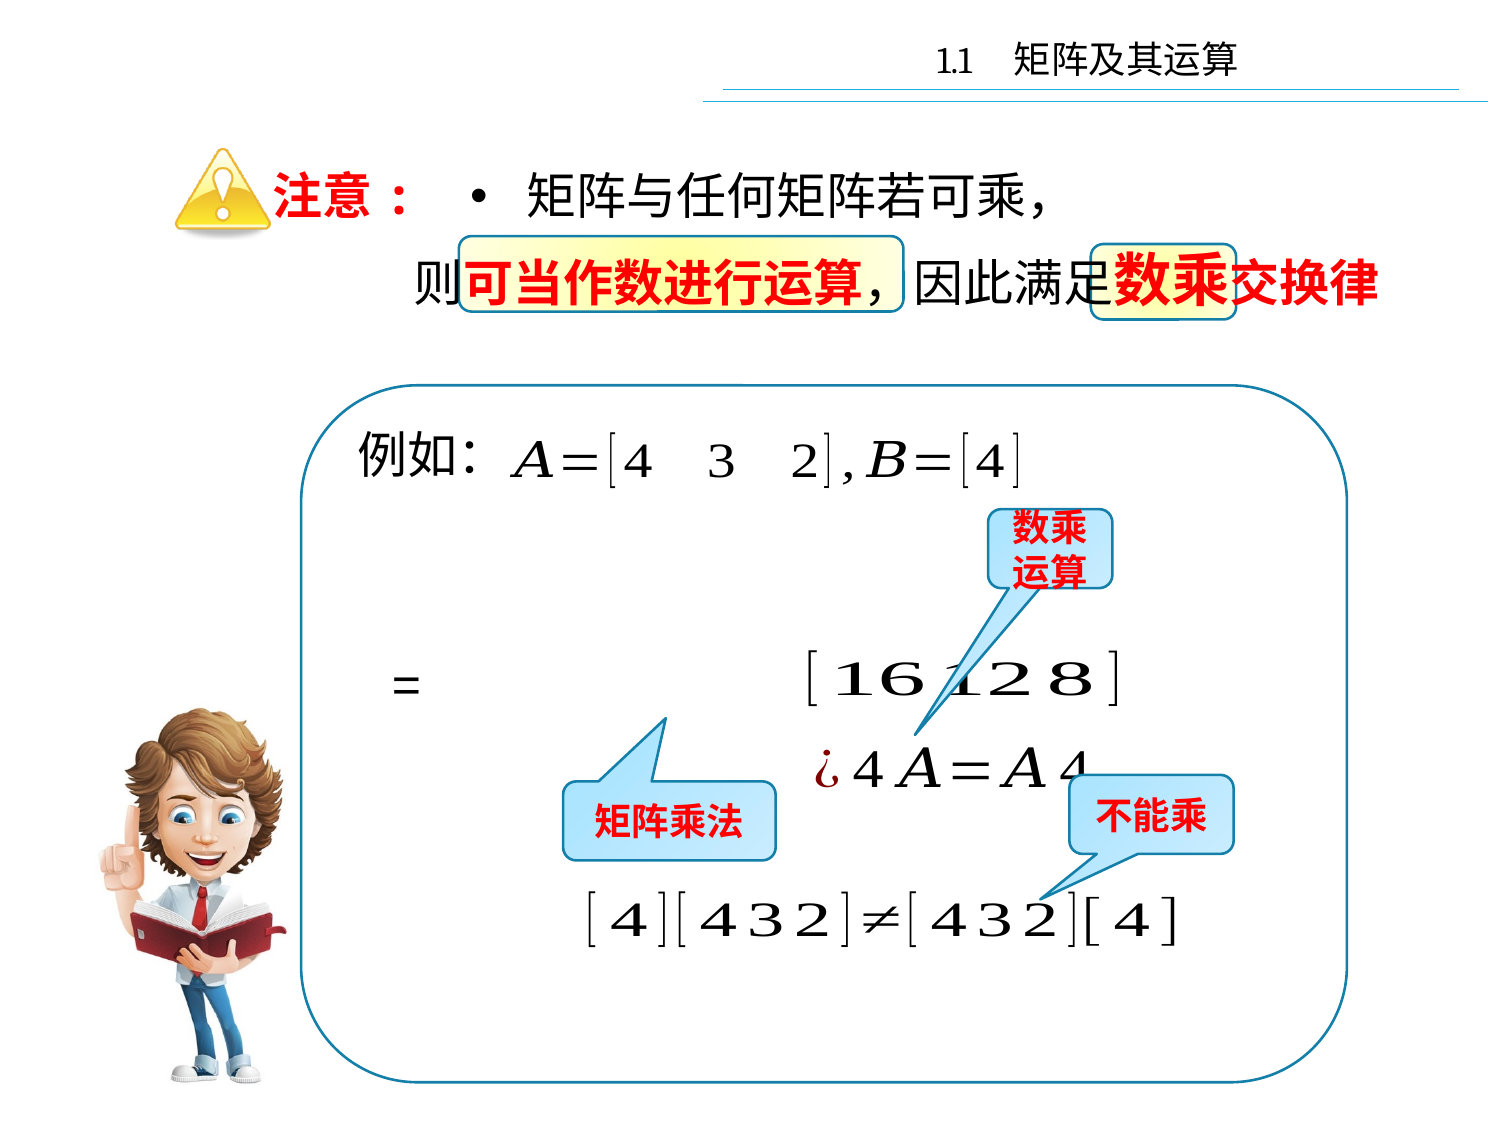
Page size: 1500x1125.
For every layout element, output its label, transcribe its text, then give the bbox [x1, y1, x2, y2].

text_box 不能乘 [1039, 773, 1235, 901]
text_box 则可当作数进行运算，因此满足数乘交换律 [398, 236, 1395, 321]
text_box [299, 383, 1349, 1084]
picture [2, 651, 382, 1125]
text_box 注意: [280, 157, 429, 232]
text_box 矩阵乘法 [561, 717, 777, 862]
text_box 例如： [343, 416, 523, 492]
picture [170, 136, 275, 241]
text_box 数乘运算 [913, 507, 1114, 736]
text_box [702, 28, 1489, 102]
